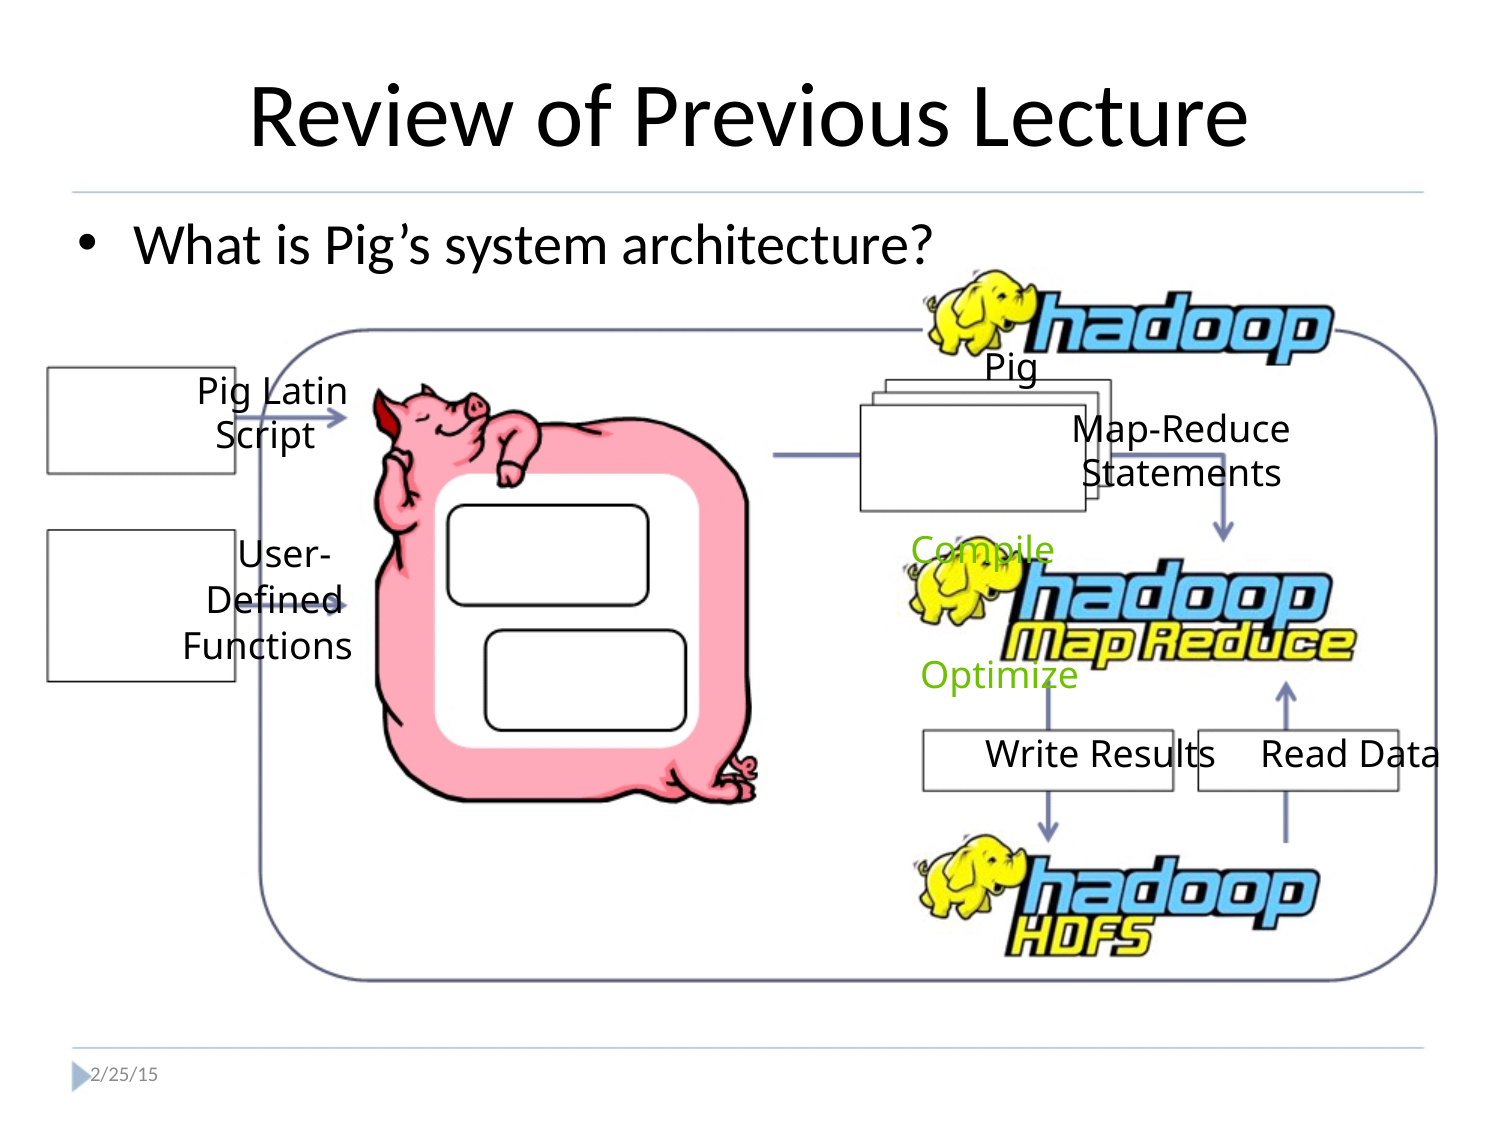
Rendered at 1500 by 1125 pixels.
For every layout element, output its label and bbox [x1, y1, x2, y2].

text_box [0, 3, 1499, 1125]
